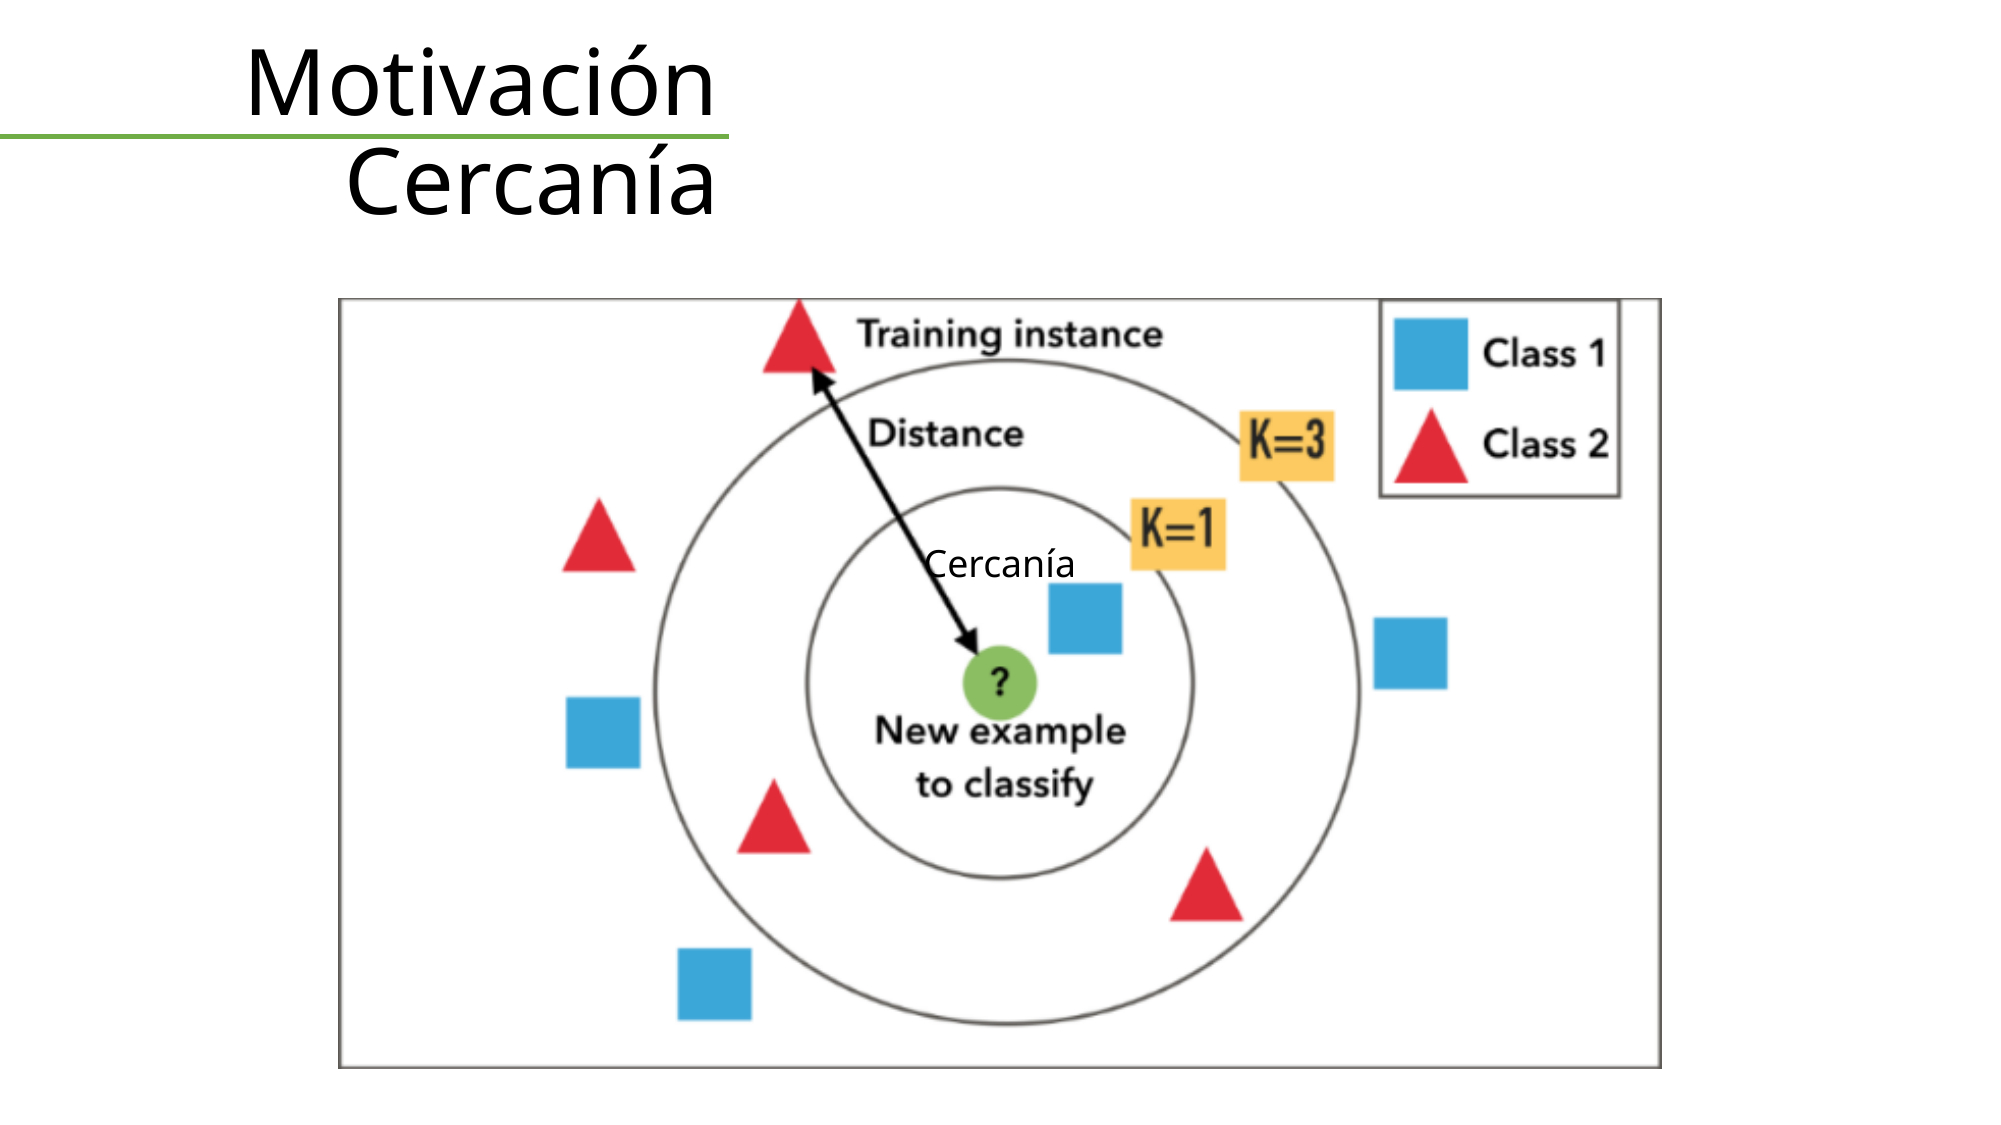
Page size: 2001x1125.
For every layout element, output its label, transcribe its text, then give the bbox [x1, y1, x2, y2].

picture [338, 298, 1662, 1069]
title Motivación Cercanía [35, 26, 734, 244]
